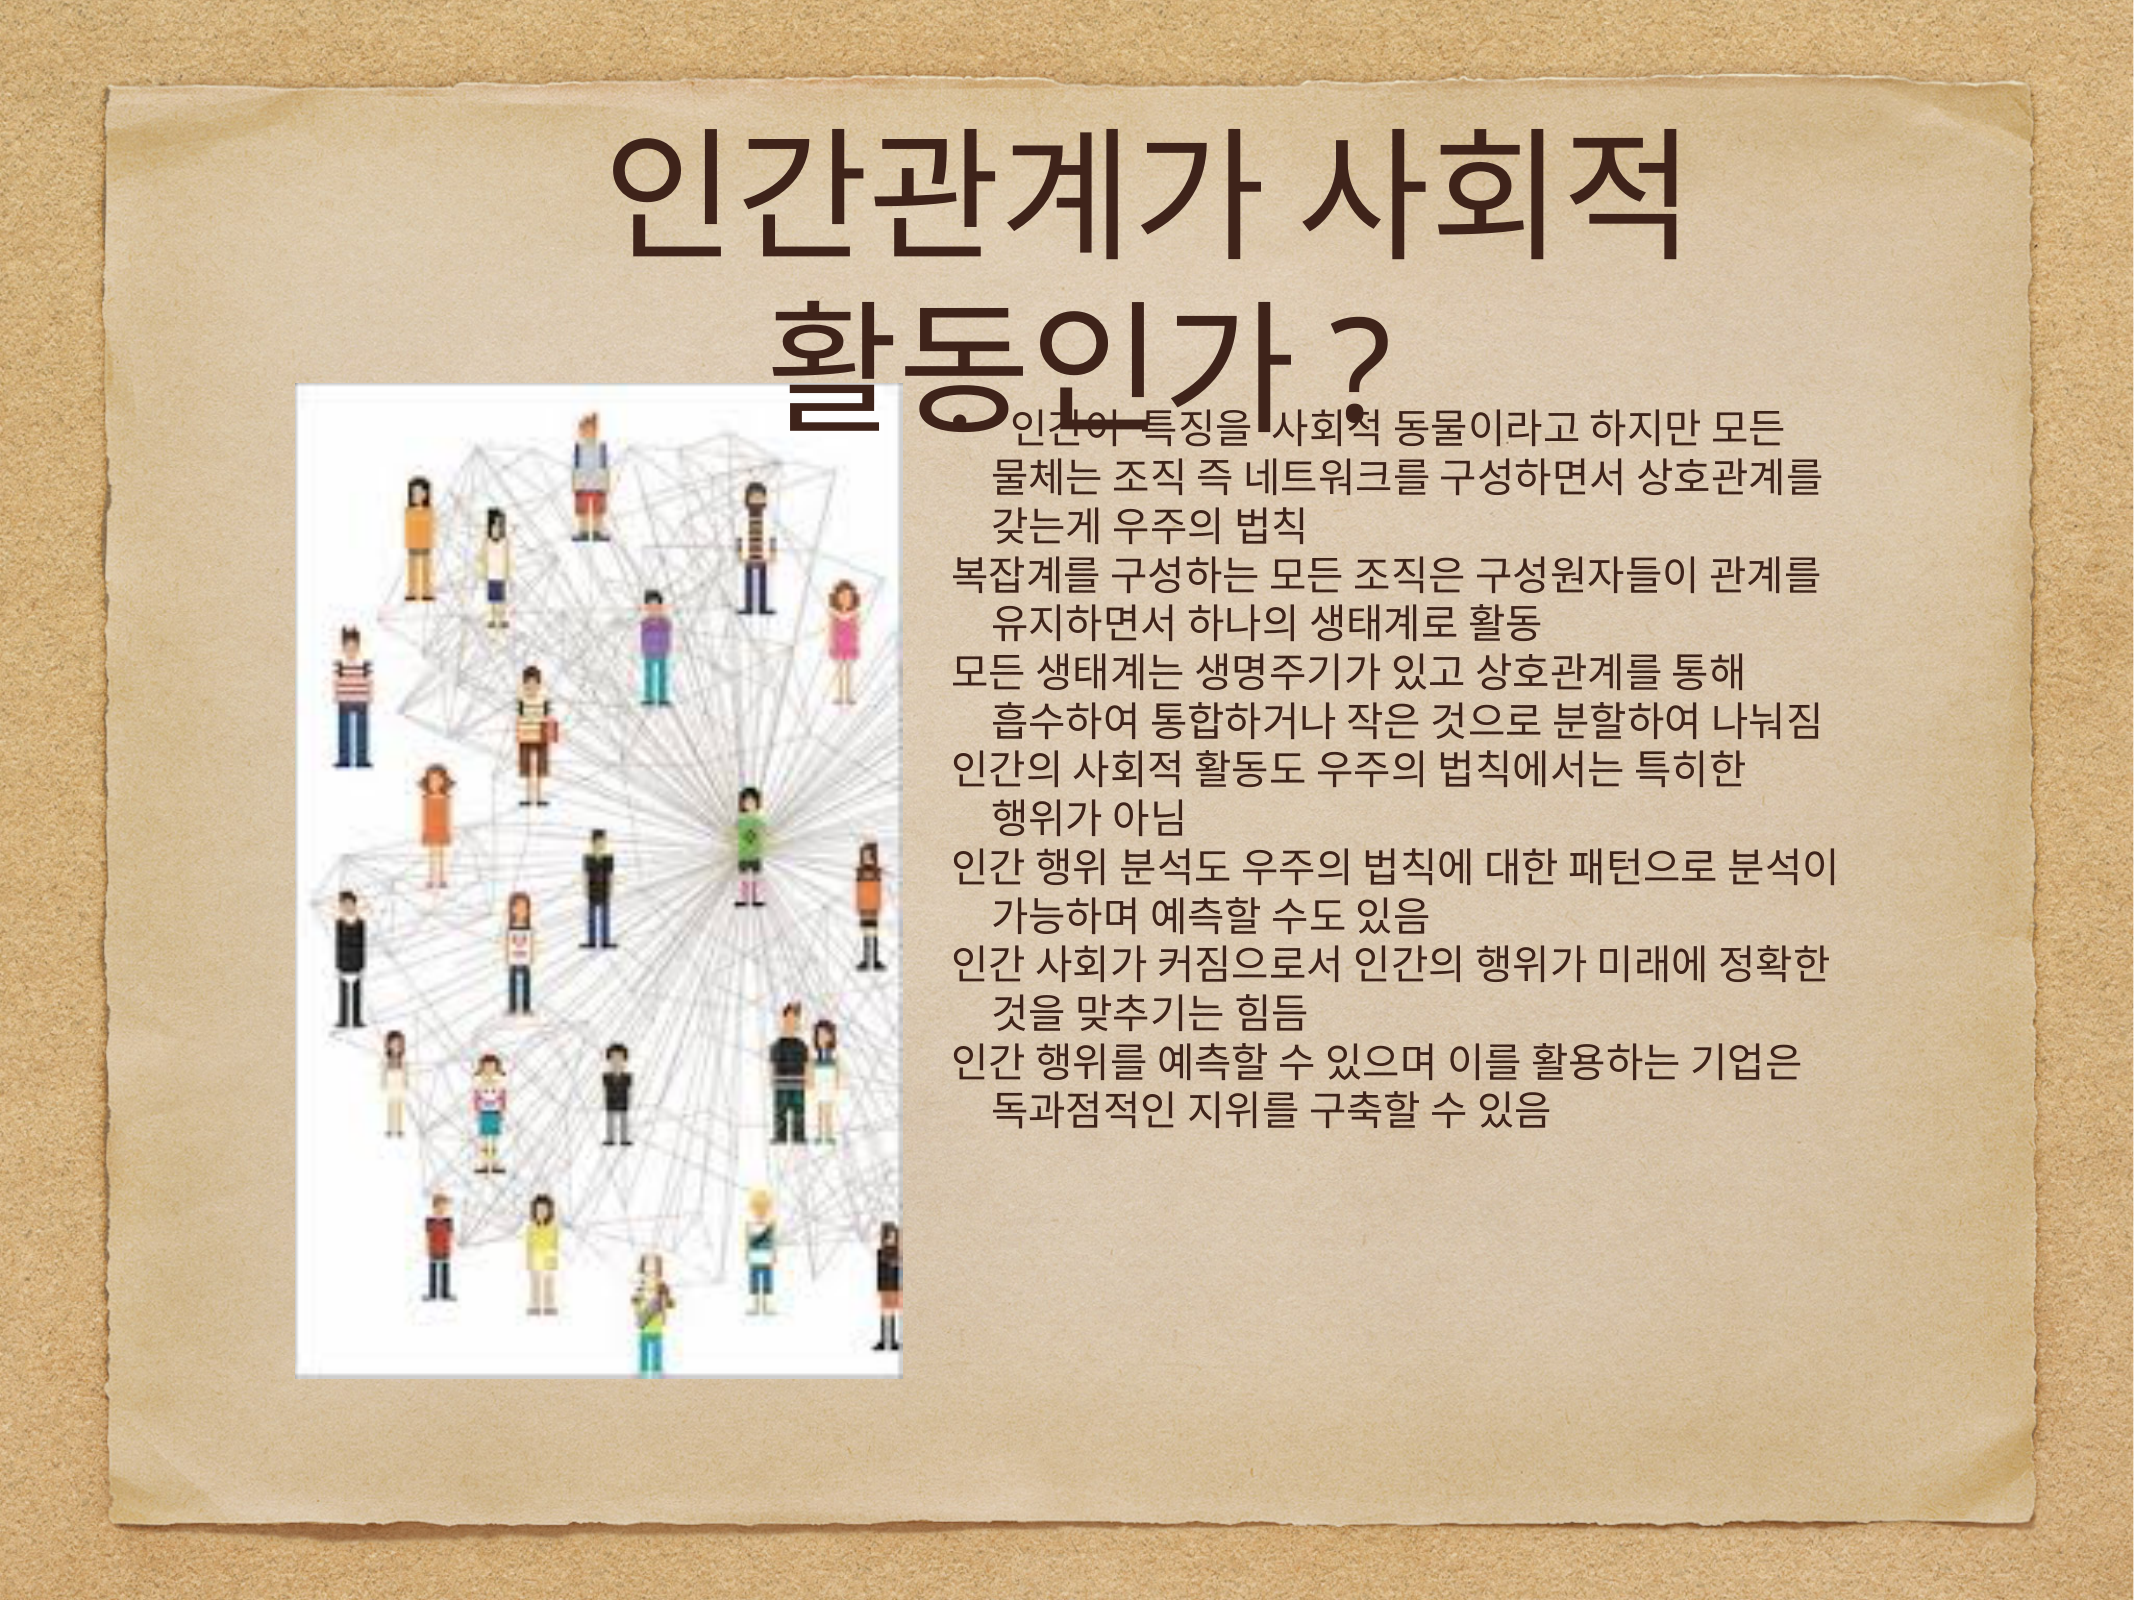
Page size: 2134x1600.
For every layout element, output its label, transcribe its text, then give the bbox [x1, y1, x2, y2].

picture [0, 0, 2134, 1600]
title 인간이 특징을 사회적 동물이라고 하지만 모든 물체는 조직 즉 네트워크를 구성하면서 상호관계를 갖는게 우주의 법칙 복잡계를 구성하는 모든 조직은 구성원자들이 관계를 유지하면서 하나의 생태계로 활동 모든 생태계는 생명주기가 있고 상호관계를 통해 흡수하여 통합하거나 작은 것으로 분할하여 나눠짐 인간의 사회적 활동도 우주의 법칙에서는 특히한 행위가 아님 인간 행위 분석도 우주의 법칙에 대한 패턴으로 분석이 가능하며 예측할 수도 있음 인간 사회가 커짐으로서 인간의 행위가 미래에 정확한 것을 맞추기는 힘듬 인간 행위를 예측할 수 있으며 이를 활용하는 기업은 독과점적인 지위를 구축할 수 있음 [950, 450, 1863, 1378]
text_box 인간관계가 사회적 활동인가? [258, 104, 1975, 450]
